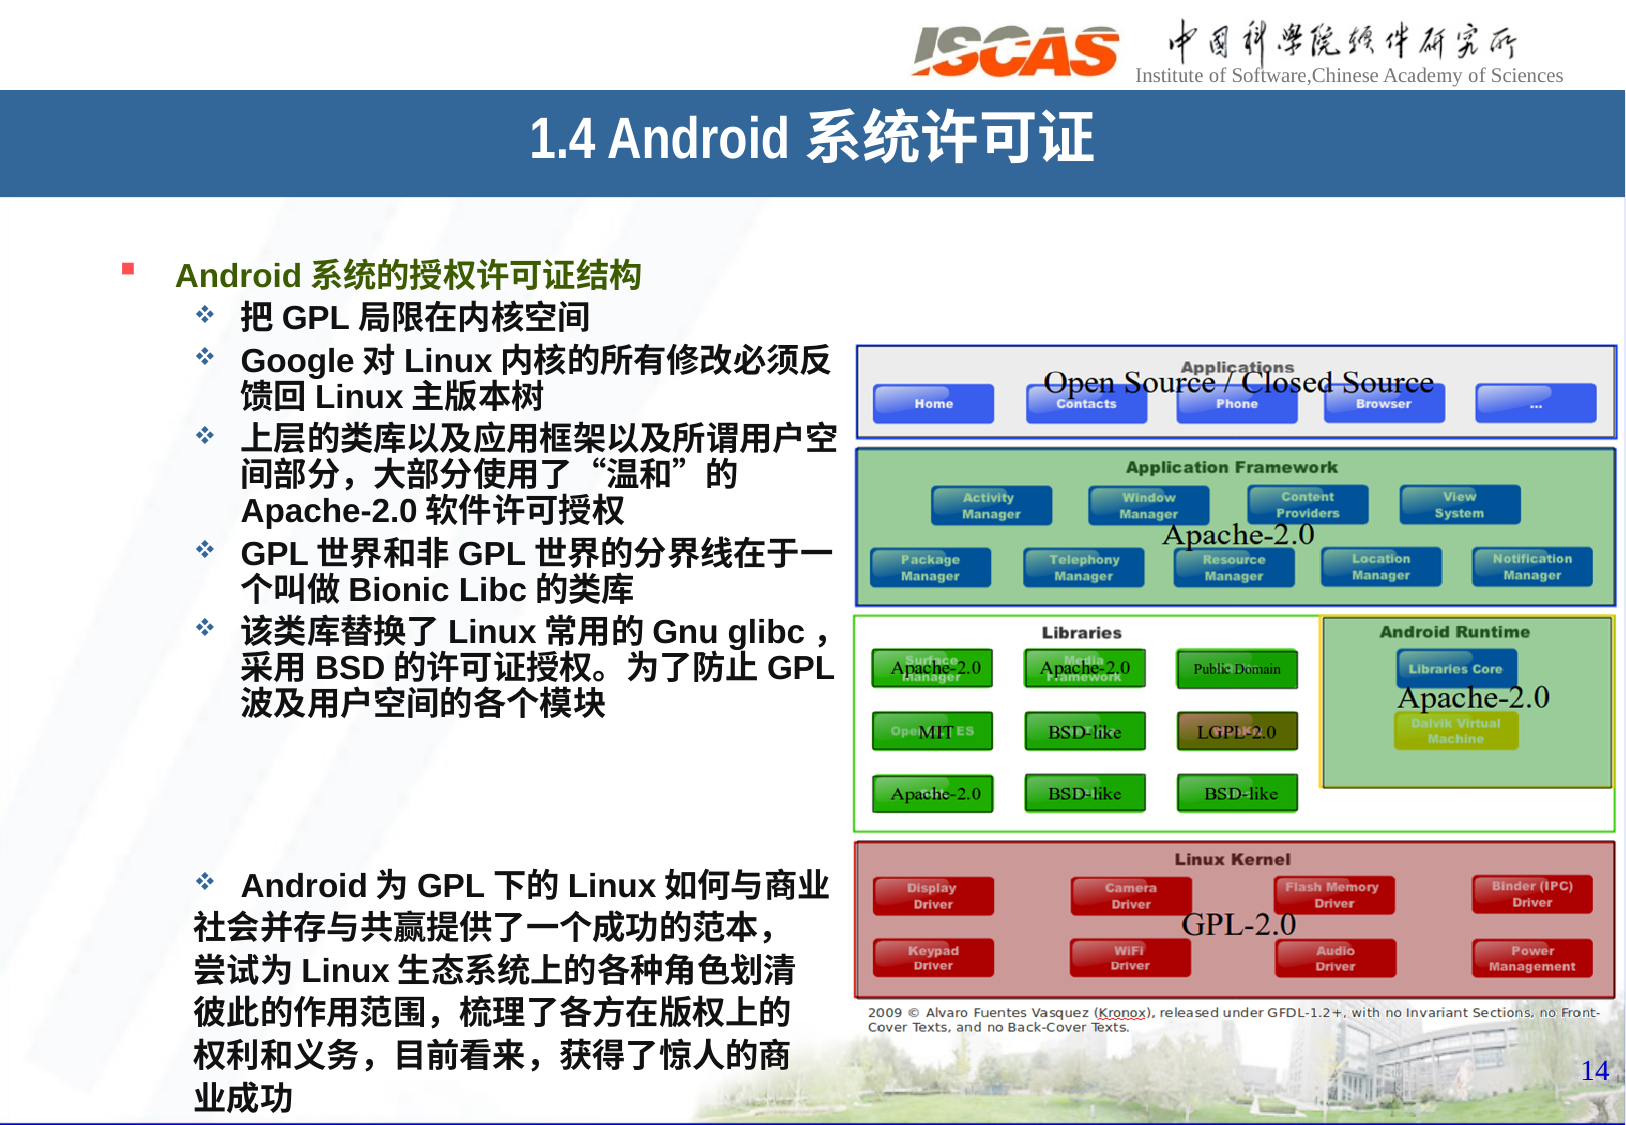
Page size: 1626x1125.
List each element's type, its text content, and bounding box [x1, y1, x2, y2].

list Android系统的授权许可证结构 把GPL局限在内核空间 Google对Linux内核的所有修改必须反馈回Linux主版本树 上层的类库以及应用框架以及所谓用户空间部分，大部分使用了“温和”的 Apache-2.0软件许可授权 GPL世界和非GPL世界的分界线在于一个叫做Bionic Libc的类库 该类库替换了Linux常用的Gnu glibc，采用BSD的许可证授权。为了防止GPL波及用户空间的各个模块 Android为GPL下的Linux如何与商业 社会并存与共赢提供了一个成功的范本， 尝试为Linux生态系统上的各种角色划清 彼此的作用范围，梳理了各方在版权上的 权利和义务，目前看来，获得了惊人的商 业成功 [103, 251, 876, 1034]
text_box 1.4 Android系统许可证 [0, 90, 1625, 198]
picture [907, 18, 1132, 87]
picture [0, 92, 1626, 1125]
picture [1166, 15, 1519, 71]
slide_number 14 [1312, 1055, 1625, 1119]
